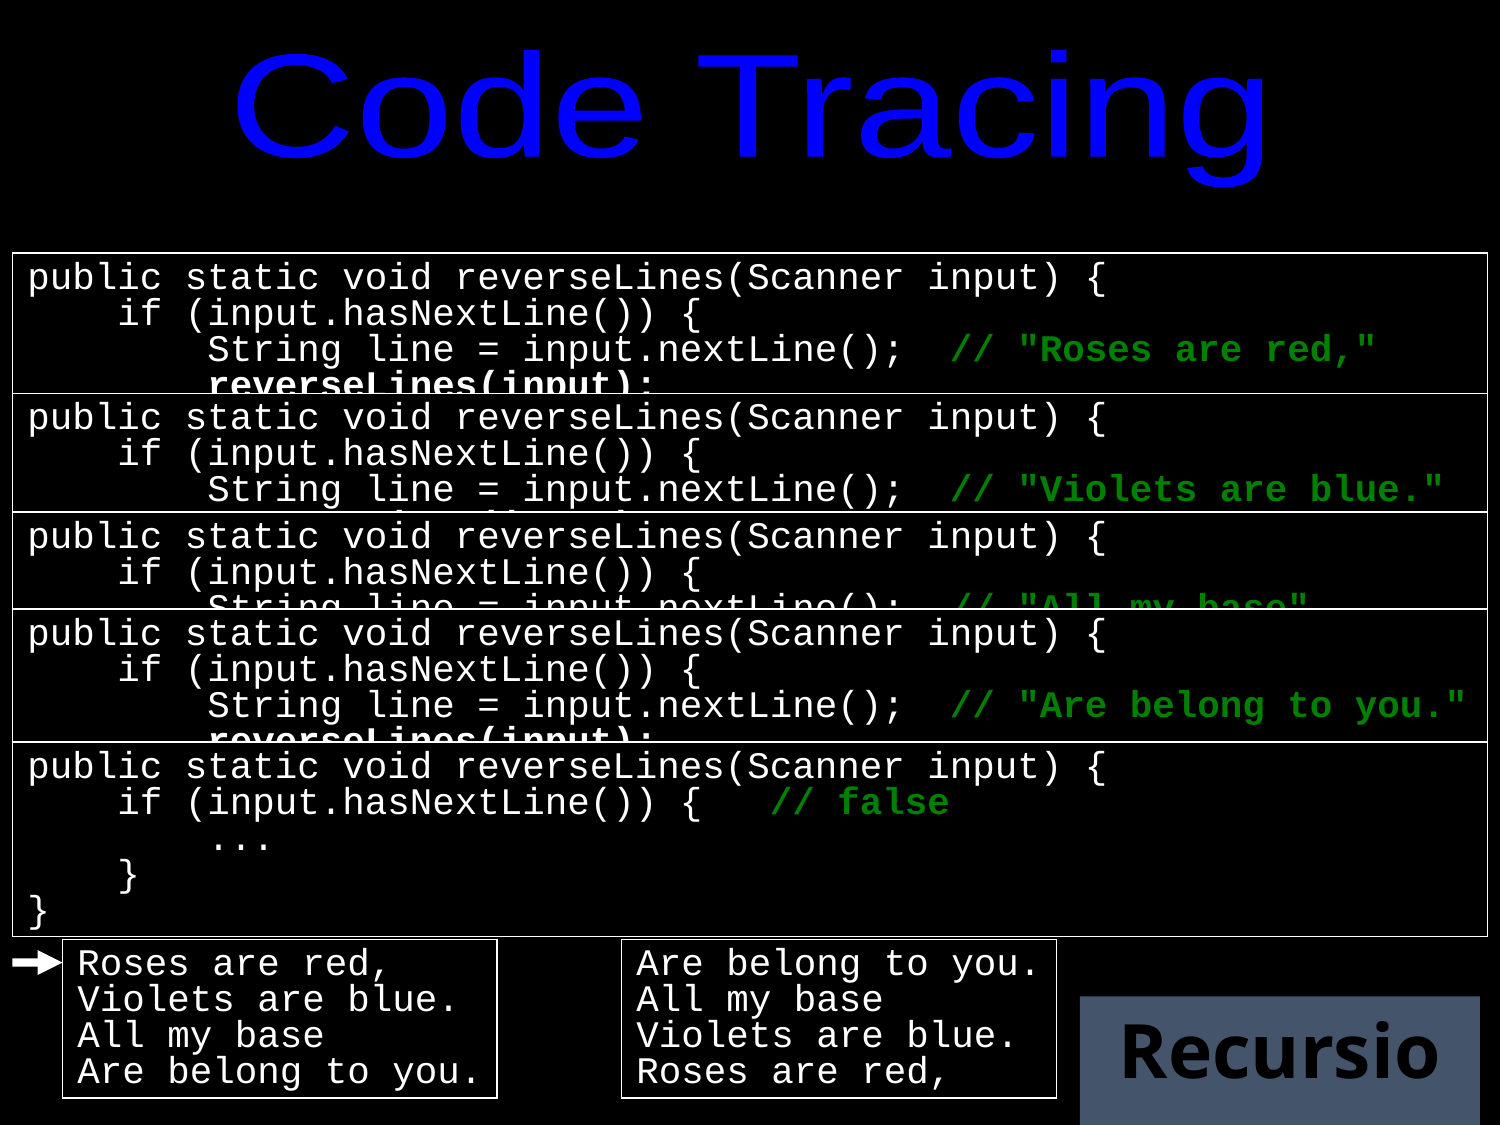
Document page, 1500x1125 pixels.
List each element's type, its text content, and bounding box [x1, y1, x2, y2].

text_box public static void reverseLines(Scanner input) { if (input.hasNextLine()) { String line = input.nextLine(); // "Roses are red," reverseLines(input); System.out.println(line); } } [12, 253, 1488, 393]
text_box public static void reverseLines(Scanner input) { if (input.hasNextLine()) { String line = input.nextLine(); // "Are belong to you." reverseLines(input); System.out.println(line); } } [12, 609, 1488, 742]
text_box public static void reverseLines(Scanner input) { if (input.hasNextLine()) { // false ... } } [12, 742, 1488, 937]
text_box [12, 956, 63, 969]
text_box Roses are red, Violets are blue. All my base Are belong to you. [62, 939, 498, 1099]
text_box public static void reverseLines(Scanner input) { if (input.hasNextLine()) { String line = input.nextLine(); // "All my base" reverseLines(input); System.out.println(line); } } [12, 512, 1488, 609]
text_box call stack: The method invocations running at any one time. reverseLines(new Scanner("poem.txt")); [103, 937, 1397, 1014]
text_box public static void reverseLines(Scanner input) { if (input.hasNextLine()) { String line = input.nextLine(); // "Violets are blue." reverseLines(input); System.out.println(line); } } [12, 393, 1488, 512]
text_box Are belong to you. All my base Violets are blue. Roses are red, [621, 939, 1057, 1099]
